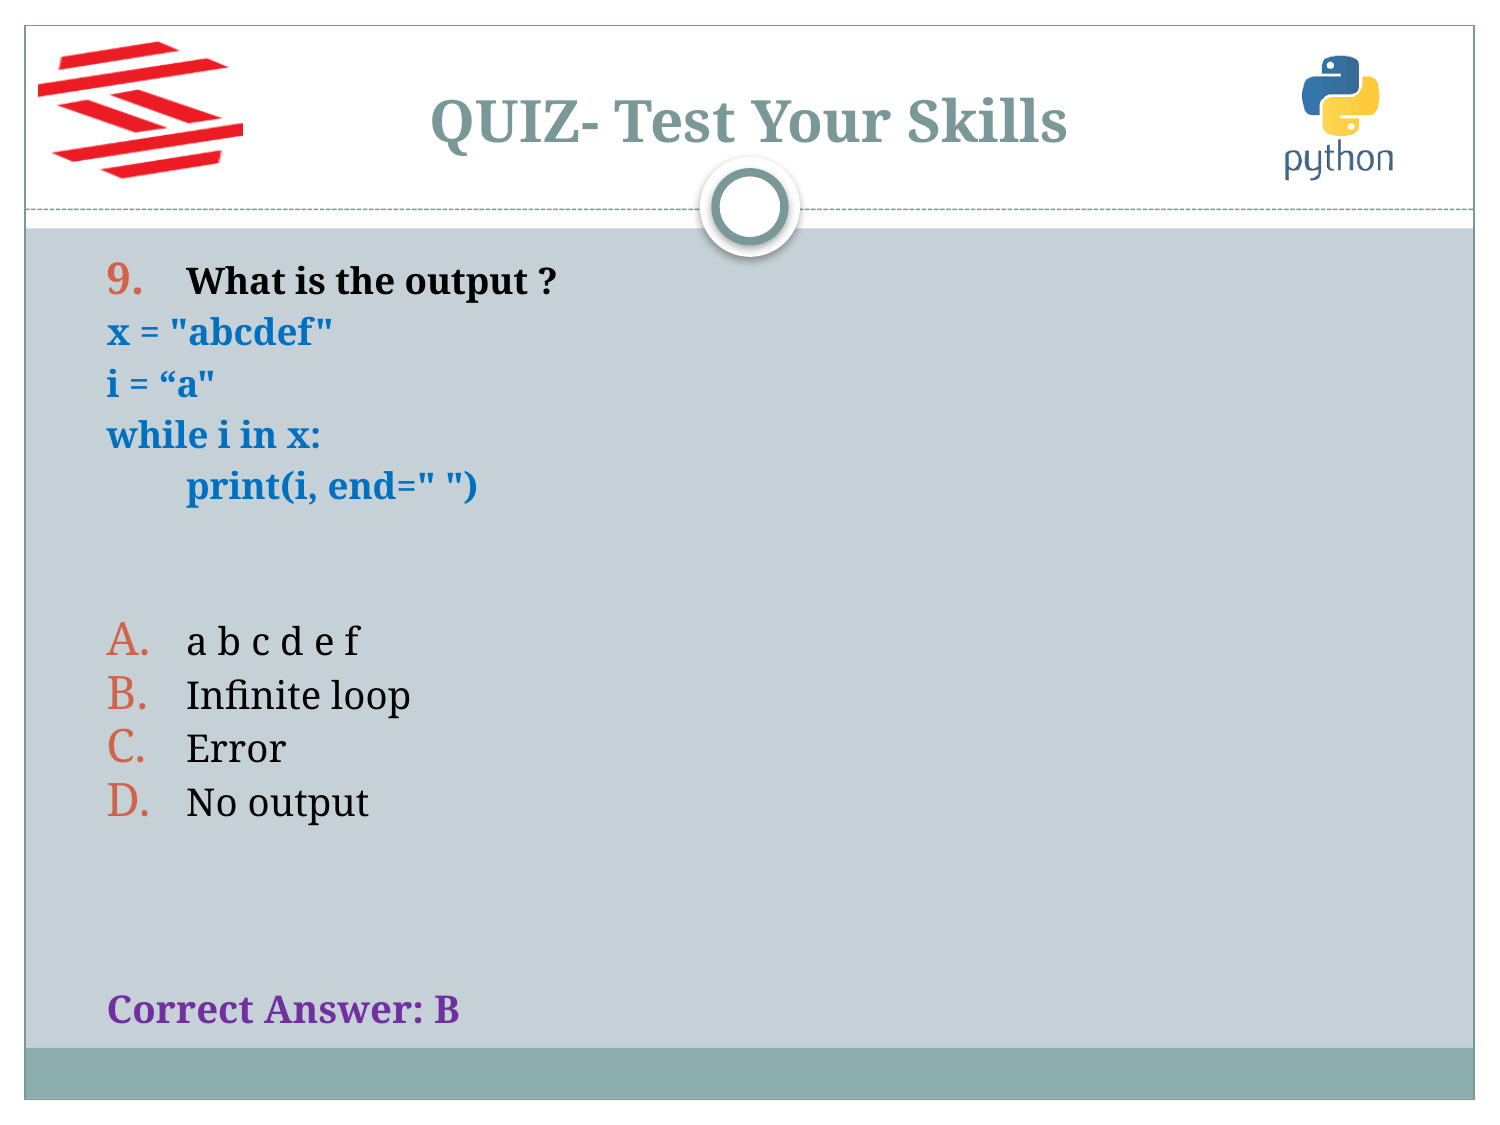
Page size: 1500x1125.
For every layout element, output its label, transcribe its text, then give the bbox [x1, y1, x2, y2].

title QUIZ- Test Your Skills [237, 37, 1450, 162]
list What is the output ? x = "abcdef" i = “a" while i in x: print(i, end=" ") a b c d e f Infinite loop Error No output Correct Answer: B [49, 250, 1445, 1047]
picture [37, 40, 243, 185]
picture [1206, 53, 1471, 186]
